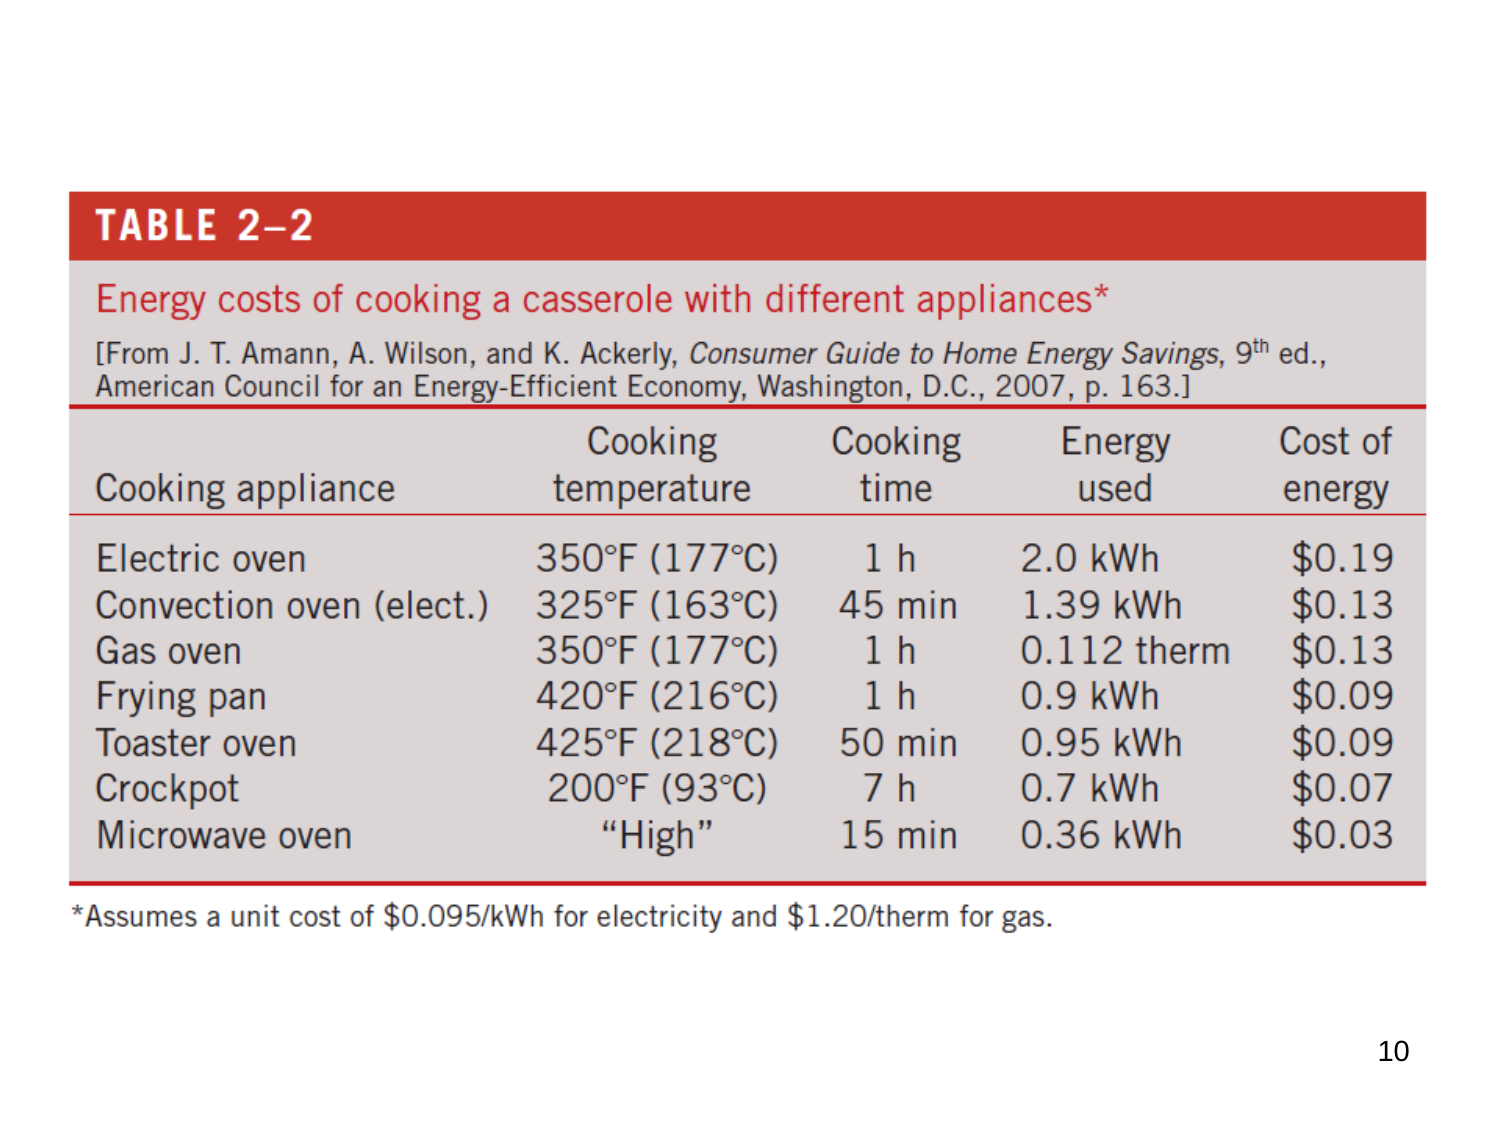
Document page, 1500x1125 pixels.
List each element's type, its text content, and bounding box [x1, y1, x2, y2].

slide_number 10 [1074, 1024, 1426, 1103]
picture [60, 180, 1440, 944]
